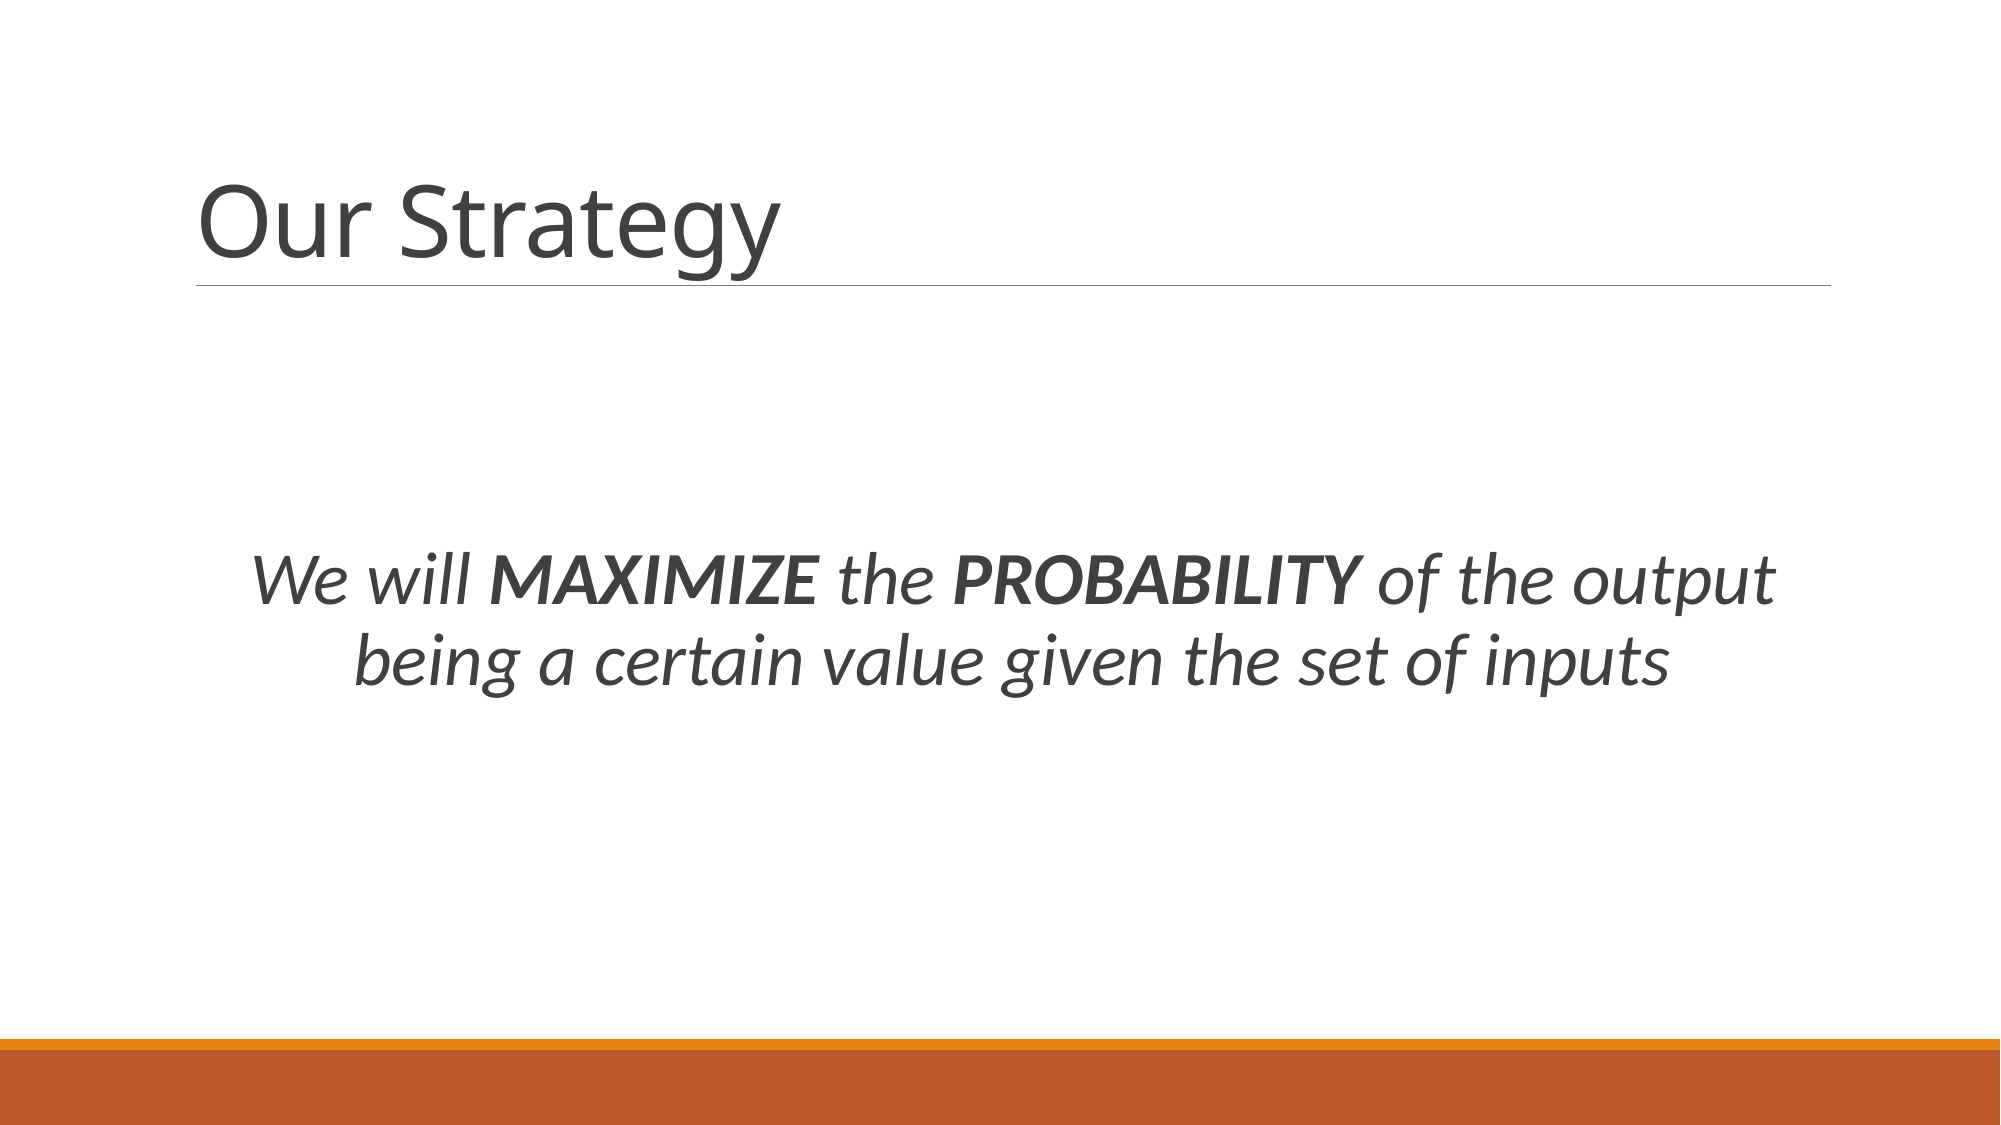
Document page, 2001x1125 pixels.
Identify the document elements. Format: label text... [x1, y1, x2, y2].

title Our Strategy [180, 47, 1830, 285]
list We will MAXIMIZE the PROBABILITY of the output being a certain value given the set of inputs [180, 302, 1830, 963]
